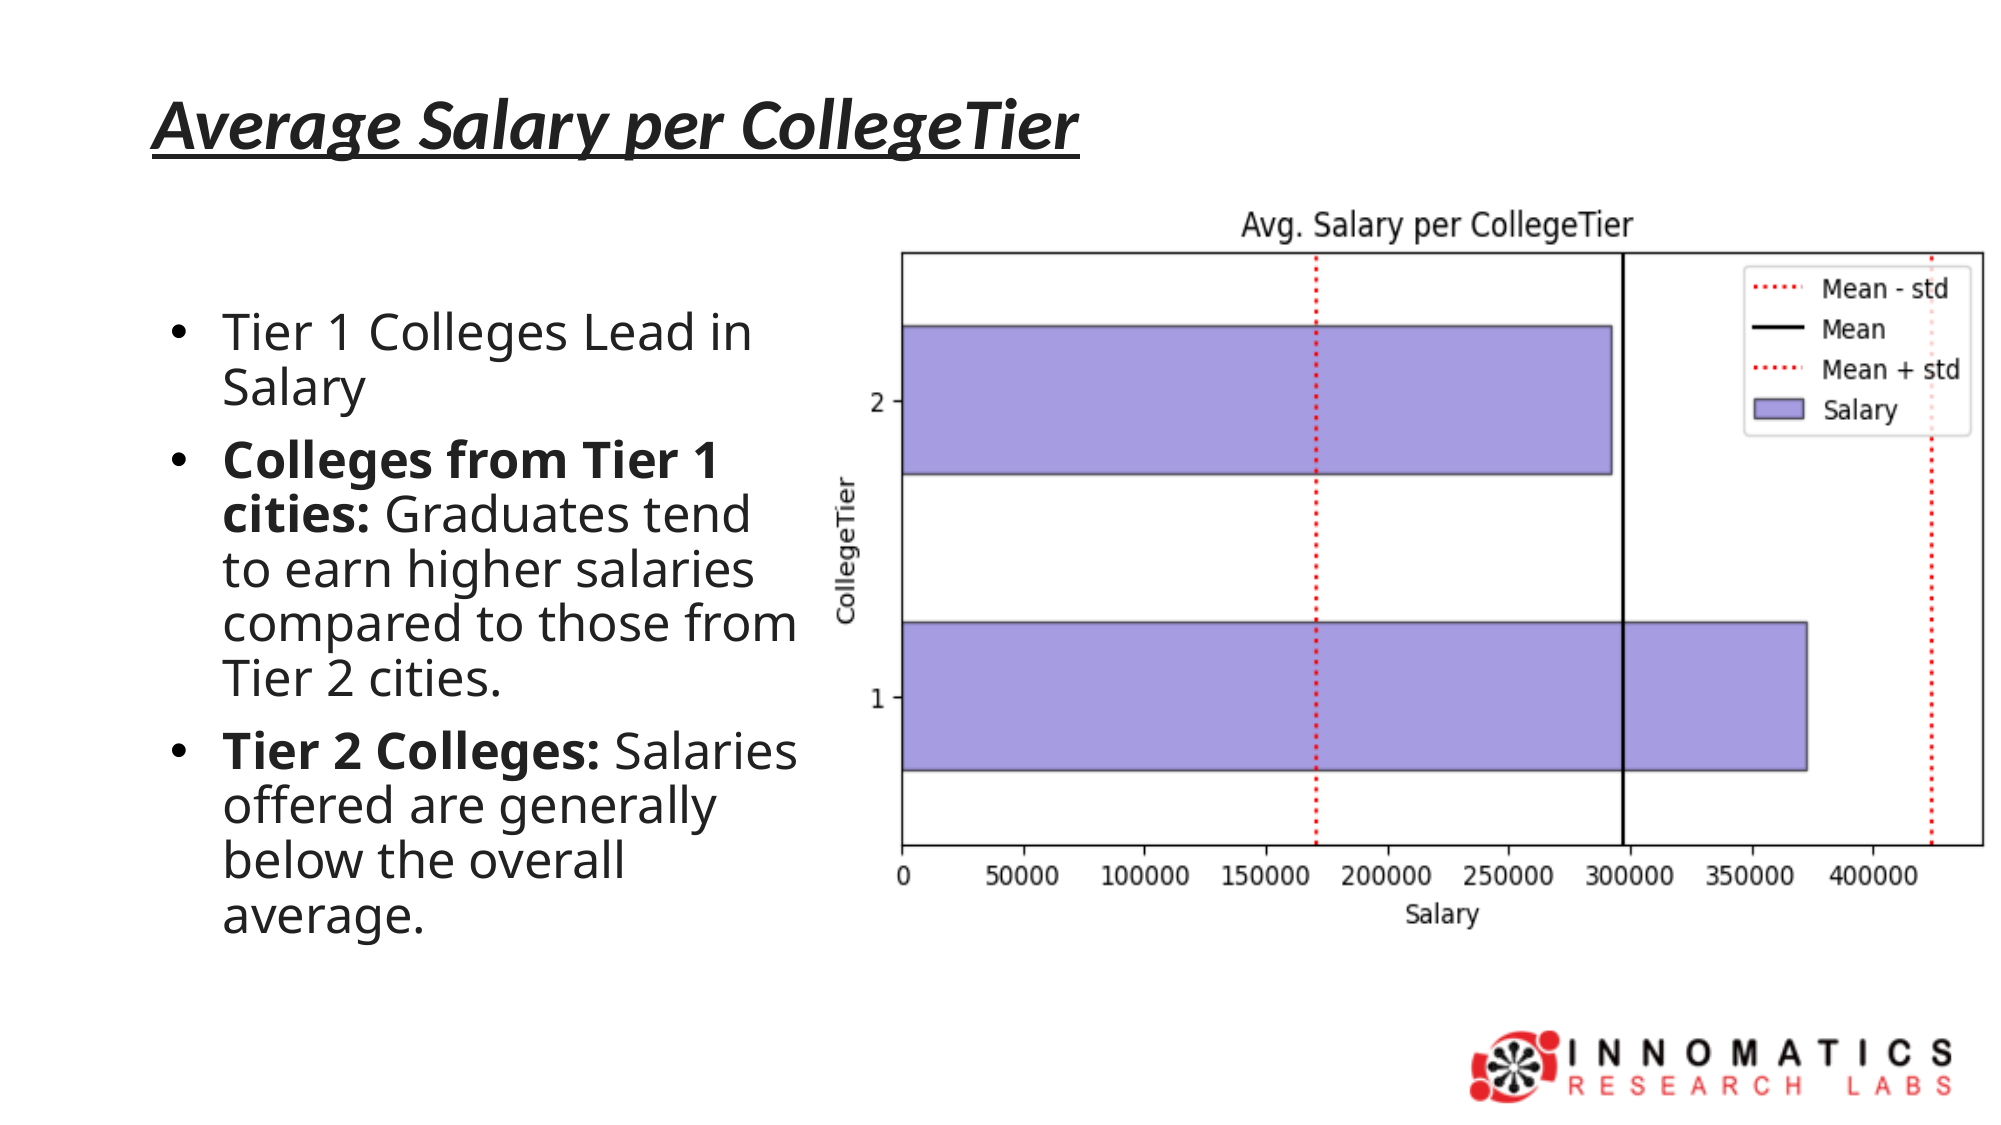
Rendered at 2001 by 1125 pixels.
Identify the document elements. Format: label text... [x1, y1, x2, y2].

picture [818, 191, 2000, 947]
list Tier 1 Colleges Lead in Salary Colleges from Tier 1 cities: Graduates tend to earn higher salaries compared to those from Tier 2 cities. Tier 2 Colleges: Salaries offered are generally below the overall average. [137, 299, 819, 1014]
picture [1445, 1014, 1975, 1125]
title Average Salary per CollegeTier [137, 59, 1863, 192]
